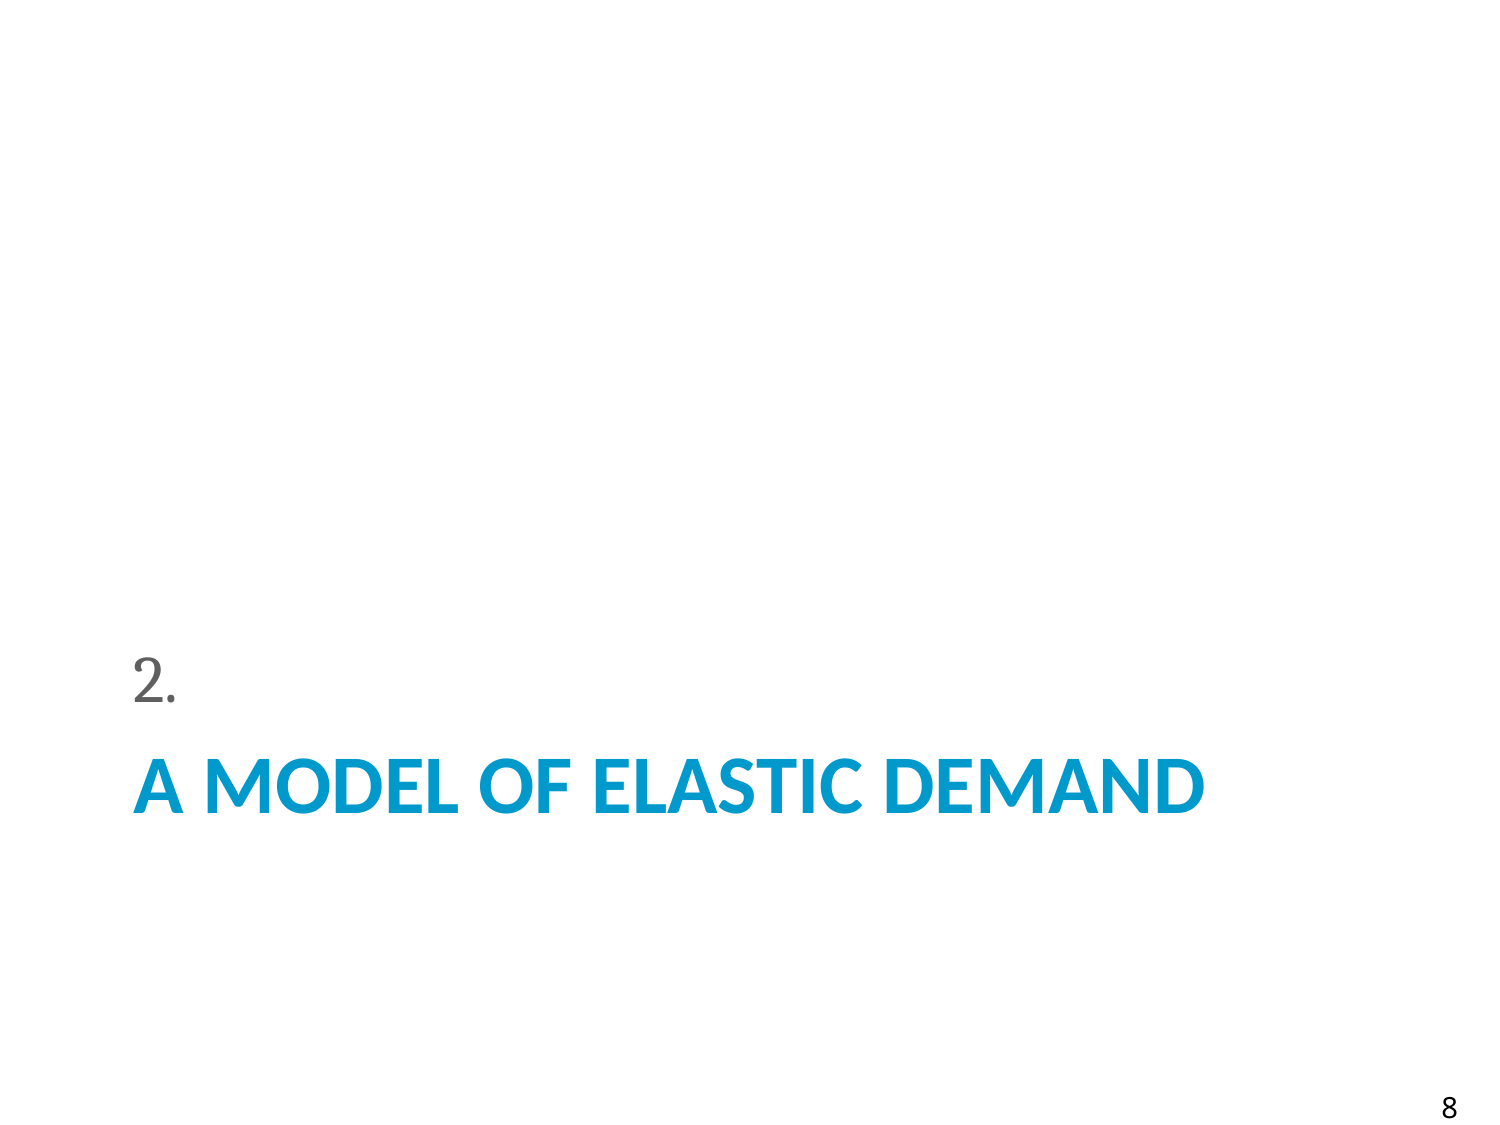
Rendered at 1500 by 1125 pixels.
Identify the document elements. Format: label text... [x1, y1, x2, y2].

list 2. [118, 476, 1394, 724]
footer 8 [1399, 1082, 1500, 1125]
title A MODEL OF ELASTIC DEMAND [118, 724, 1394, 947]
